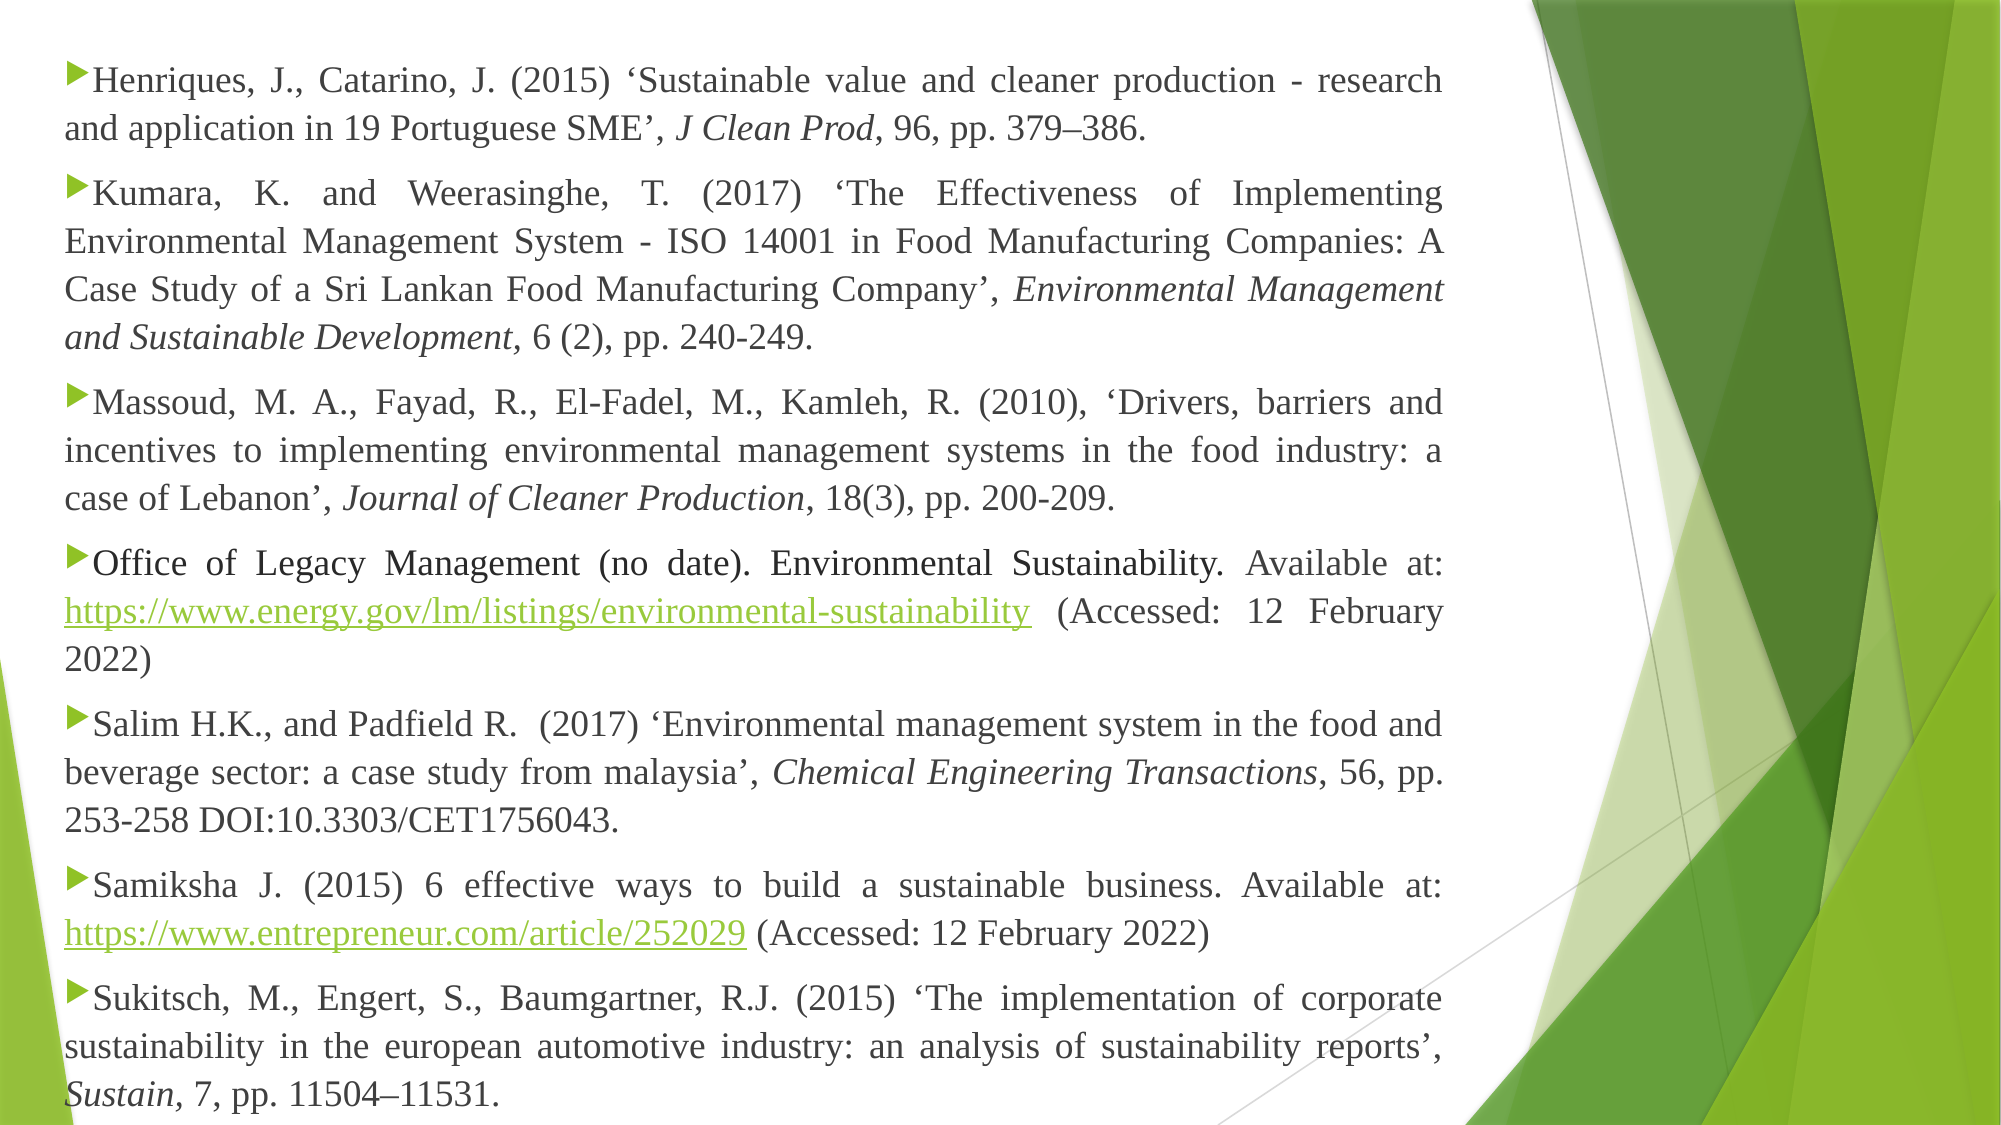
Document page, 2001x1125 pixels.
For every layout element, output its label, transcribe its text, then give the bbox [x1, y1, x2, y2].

list Henriques, J., Catarino, J. (2015) ‘Sustainable value and cleaner production - research and application in 19 Portuguese SME’, J Clean Prod, 96, pp. 379–386. Kumara, K. and Weerasinghe, T. (2017) ‘The Effectiveness of Implementing Environmental Management System - ISO 14001 in Food Manufacturing Companies: A Case Study of a Sri Lankan Food Manufacturing Company’, Environmental Management and Sustainable Development, 6 (2), pp. 240-249. Massoud, M. A., Fayad, R., El-Fadel, M., Kamleh, R. (2010), ‘Drivers, barriers and incentives to implementing environmental management systems in the food industry: a case of Lebanon’, Journal of Cleaner Production, 18(3), pp. 200-209. Office of Legacy Management (no date). Environmental Sustainability. Available at: https://www.energy.gov/lm/listings/environmental-sustainability (Accessed: 12 February 2022) Salim H.K., and Padfield R. (2017) ‘Environmental management system in the food and beverage sector: a case study from malaysia’, Chemical Engineering Transactions, 56, pp. 253-258 DOI:10.3303/CET1756043. Samiksha J. (2015) 6 effective ways to build a sustainable business. Available at: https://www.entrepreneur.com/article/252029 (Accessed: 12 February 2022) Sukitsch, M., Engert, S., Baumgartner, R.J. (2015) ‘The implementation of corporate sustainability in the european automotive industry: an analysis of sustainability reports’, Sustain, 7, pp. 11504–11531. [49, 44, 1460, 1125]
